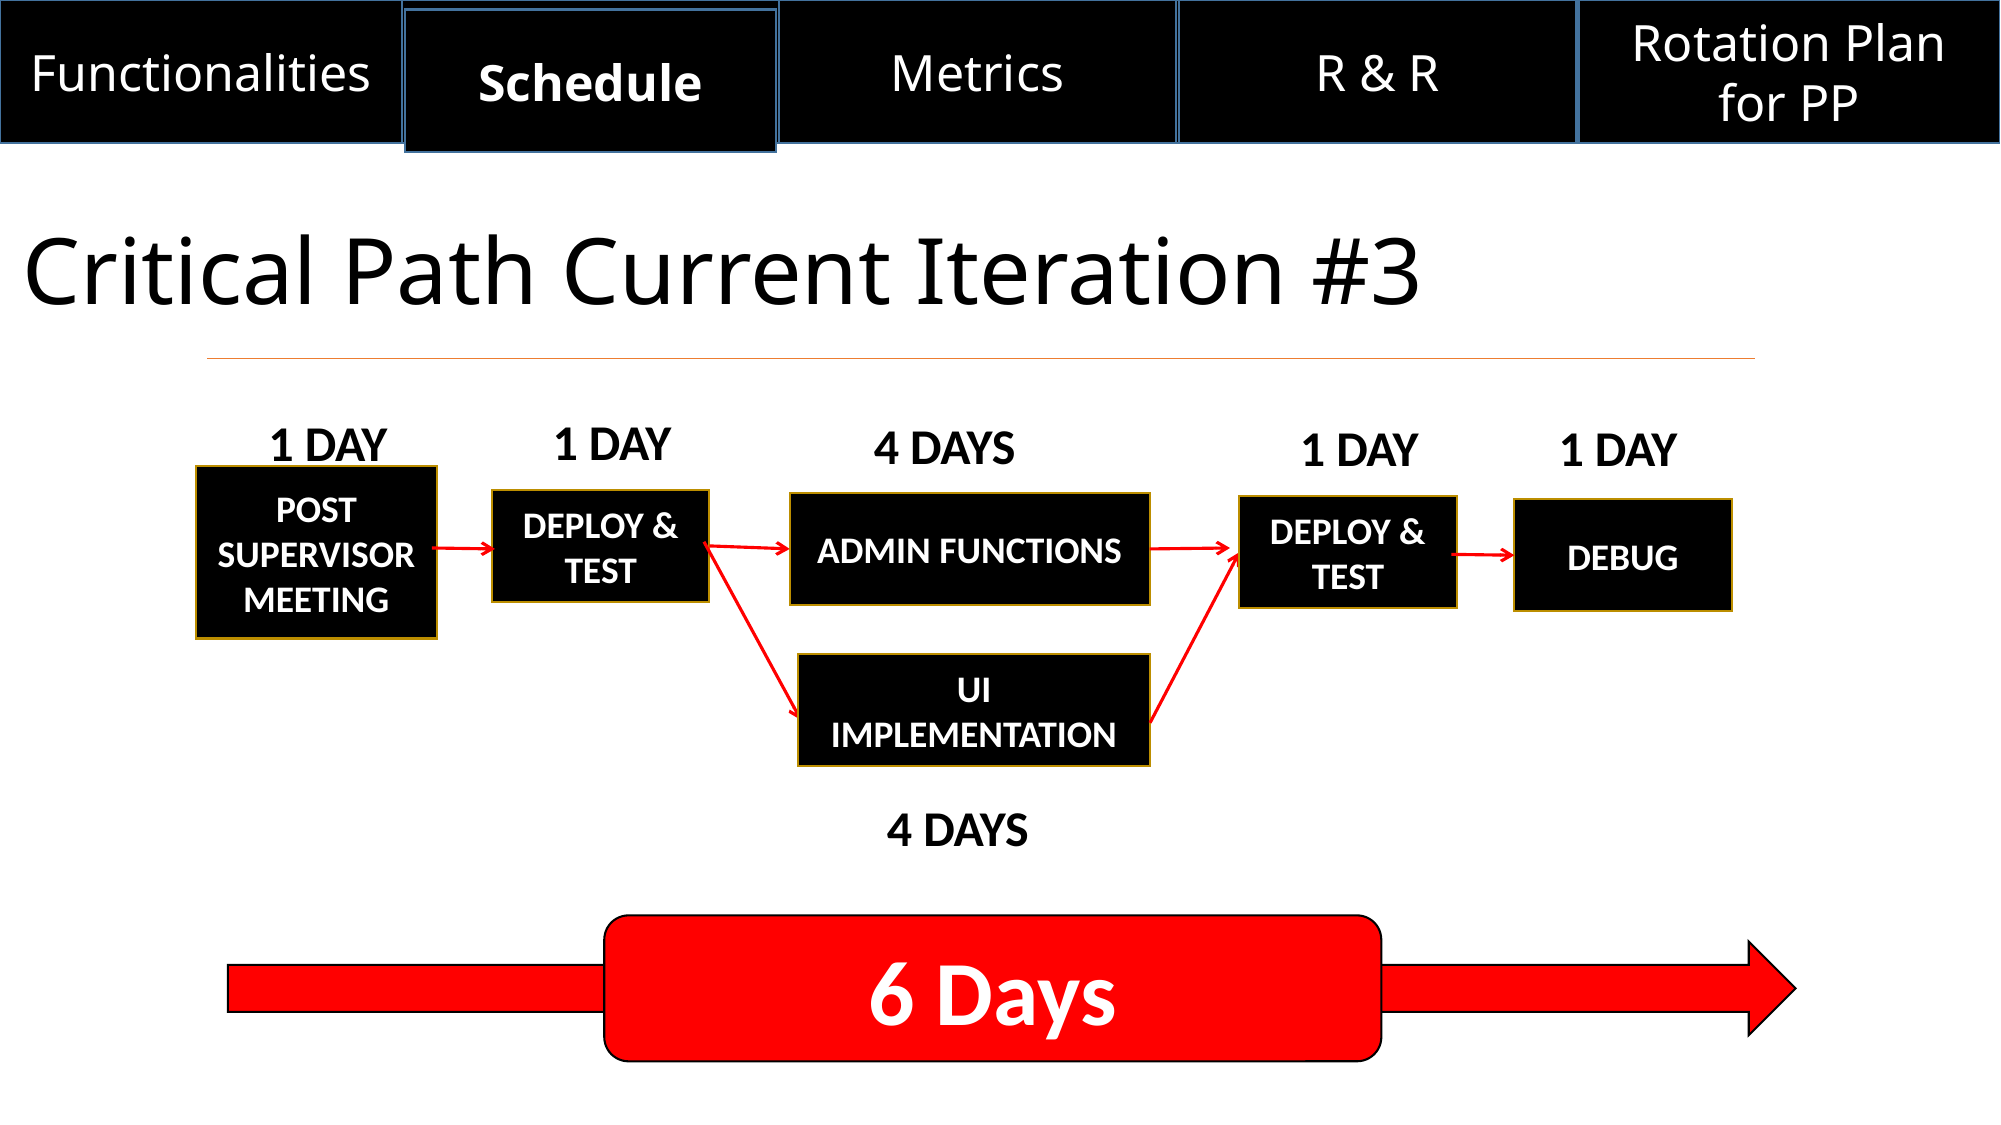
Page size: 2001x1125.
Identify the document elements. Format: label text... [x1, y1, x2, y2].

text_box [709, 545, 790, 549]
text_box DEPLOY & TEST [1238, 495, 1458, 609]
text_box DEBUG [1513, 498, 1733, 612]
text_box 1 DAY [253, 404, 415, 479]
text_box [1150, 552, 1240, 723]
text_box 4 DAYS [872, 788, 1044, 864]
text_box UI IMPLEMENTATION [797, 653, 1151, 767]
text_box R & R [1178, 0, 1577, 144]
text_box 4 DAYS [859, 407, 1033, 483]
text_box 6 Days [603, 914, 1383, 1063]
text_box Metrics [778, 0, 1177, 144]
title Critical Path Current Iteration #3 [7, 166, 1452, 384]
text_box 1 DAY [537, 403, 699, 478]
text_box POST SUPERVISOR MEETING [195, 465, 438, 640]
text_box [1383, 938, 1798, 1038]
text_box Schedule [404, 8, 777, 153]
text_box [403, 0, 778, 144]
text_box 1 DAY [1285, 409, 1446, 485]
text_box DEPLOY & TEST [491, 489, 710, 603]
text_box Rotation Plan for PP [1577, 0, 2000, 144]
text_box ADMIN FUNCTIONS [789, 492, 1151, 606]
text_box 1 DAY [1543, 409, 1705, 485]
text_box Functionalities [0, 0, 403, 144]
text_box [226, 963, 603, 1013]
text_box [704, 541, 801, 720]
